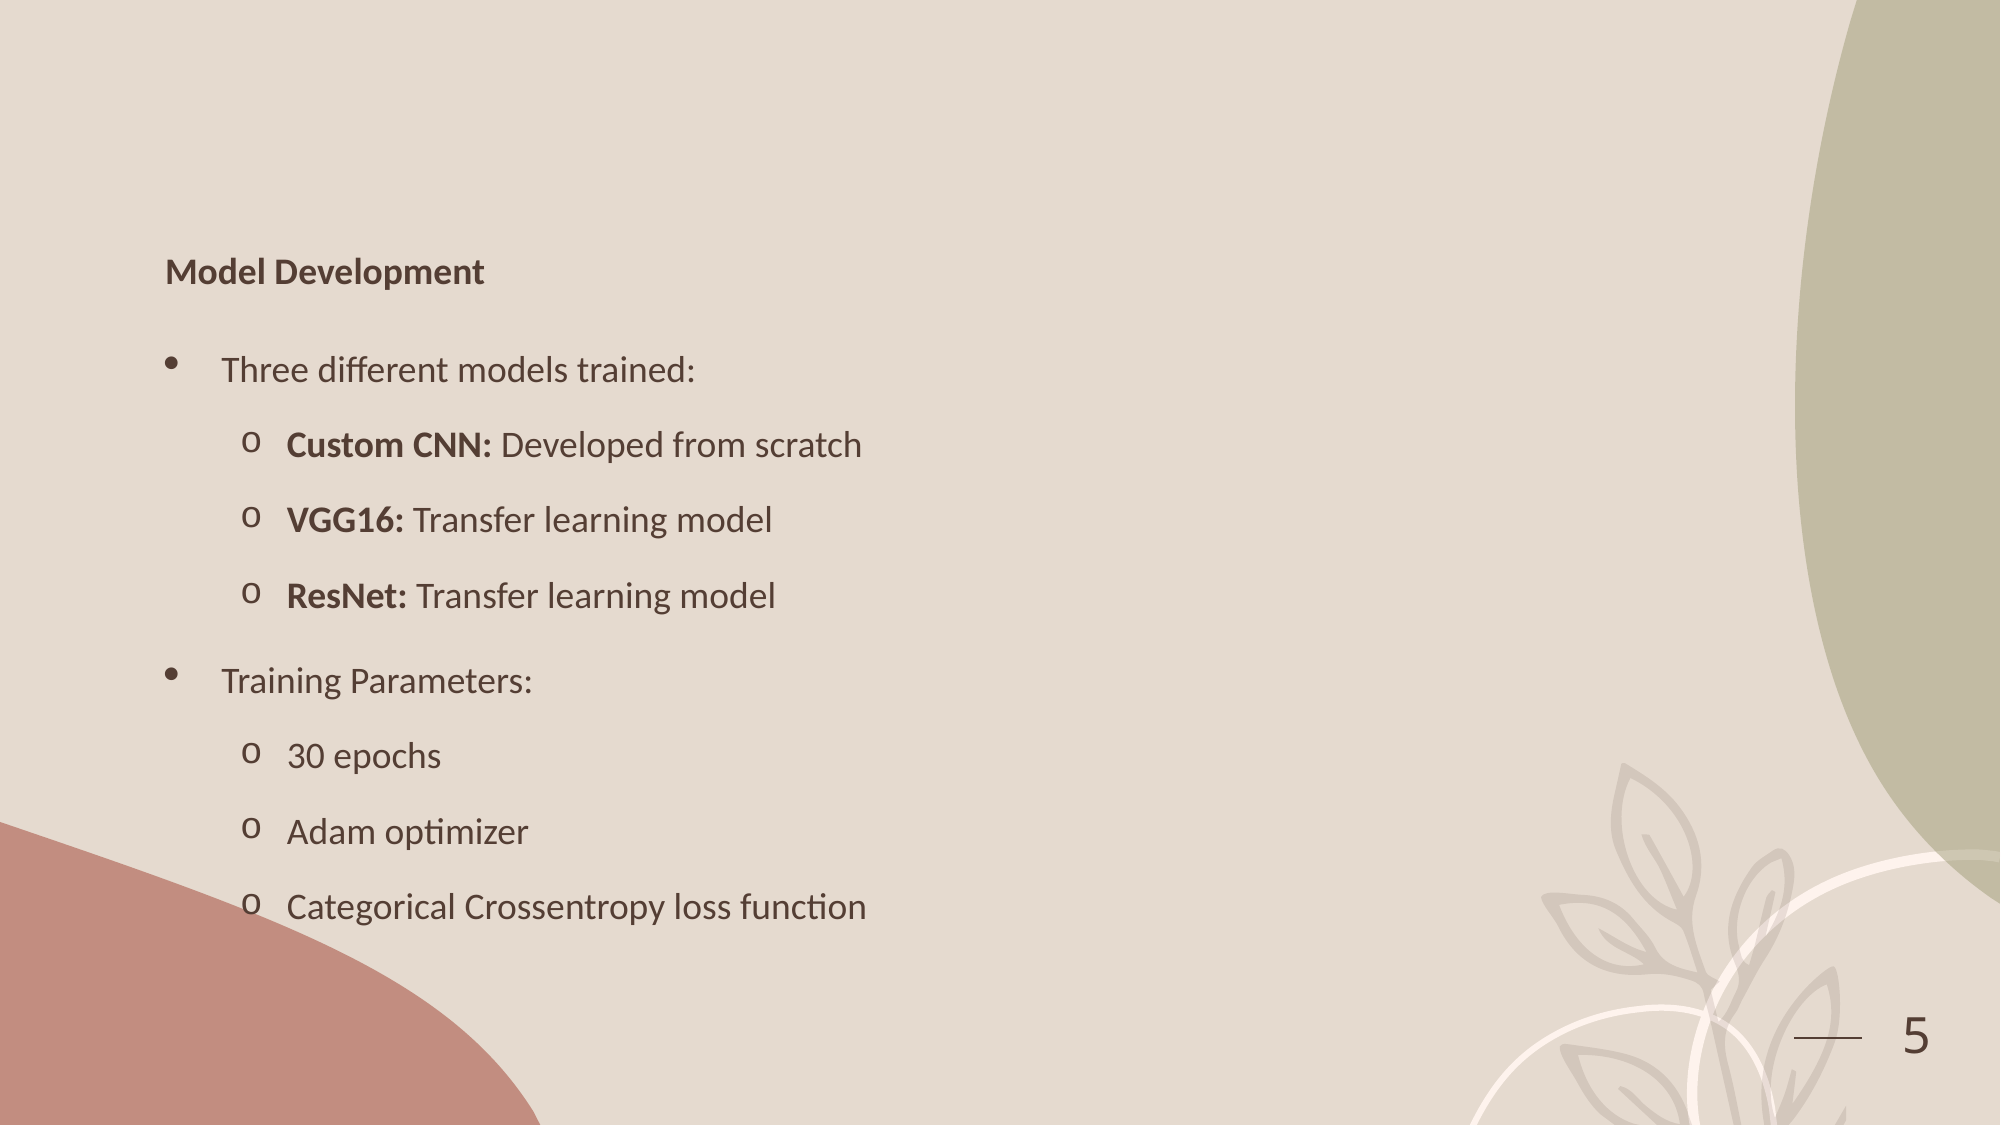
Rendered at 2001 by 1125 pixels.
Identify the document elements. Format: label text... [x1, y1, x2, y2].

title Model Development [150, 149, 1386, 300]
list Three different models trained: Custom CNN: Developed from scratch VGG16: Transfer learning model ResNet: Transfer learning model Training Parameters: 30 epochs Adam optimizer Categorical Crossentropy loss function [150, 334, 1323, 975]
slide_number 5 [1862, 964, 1971, 1112]
